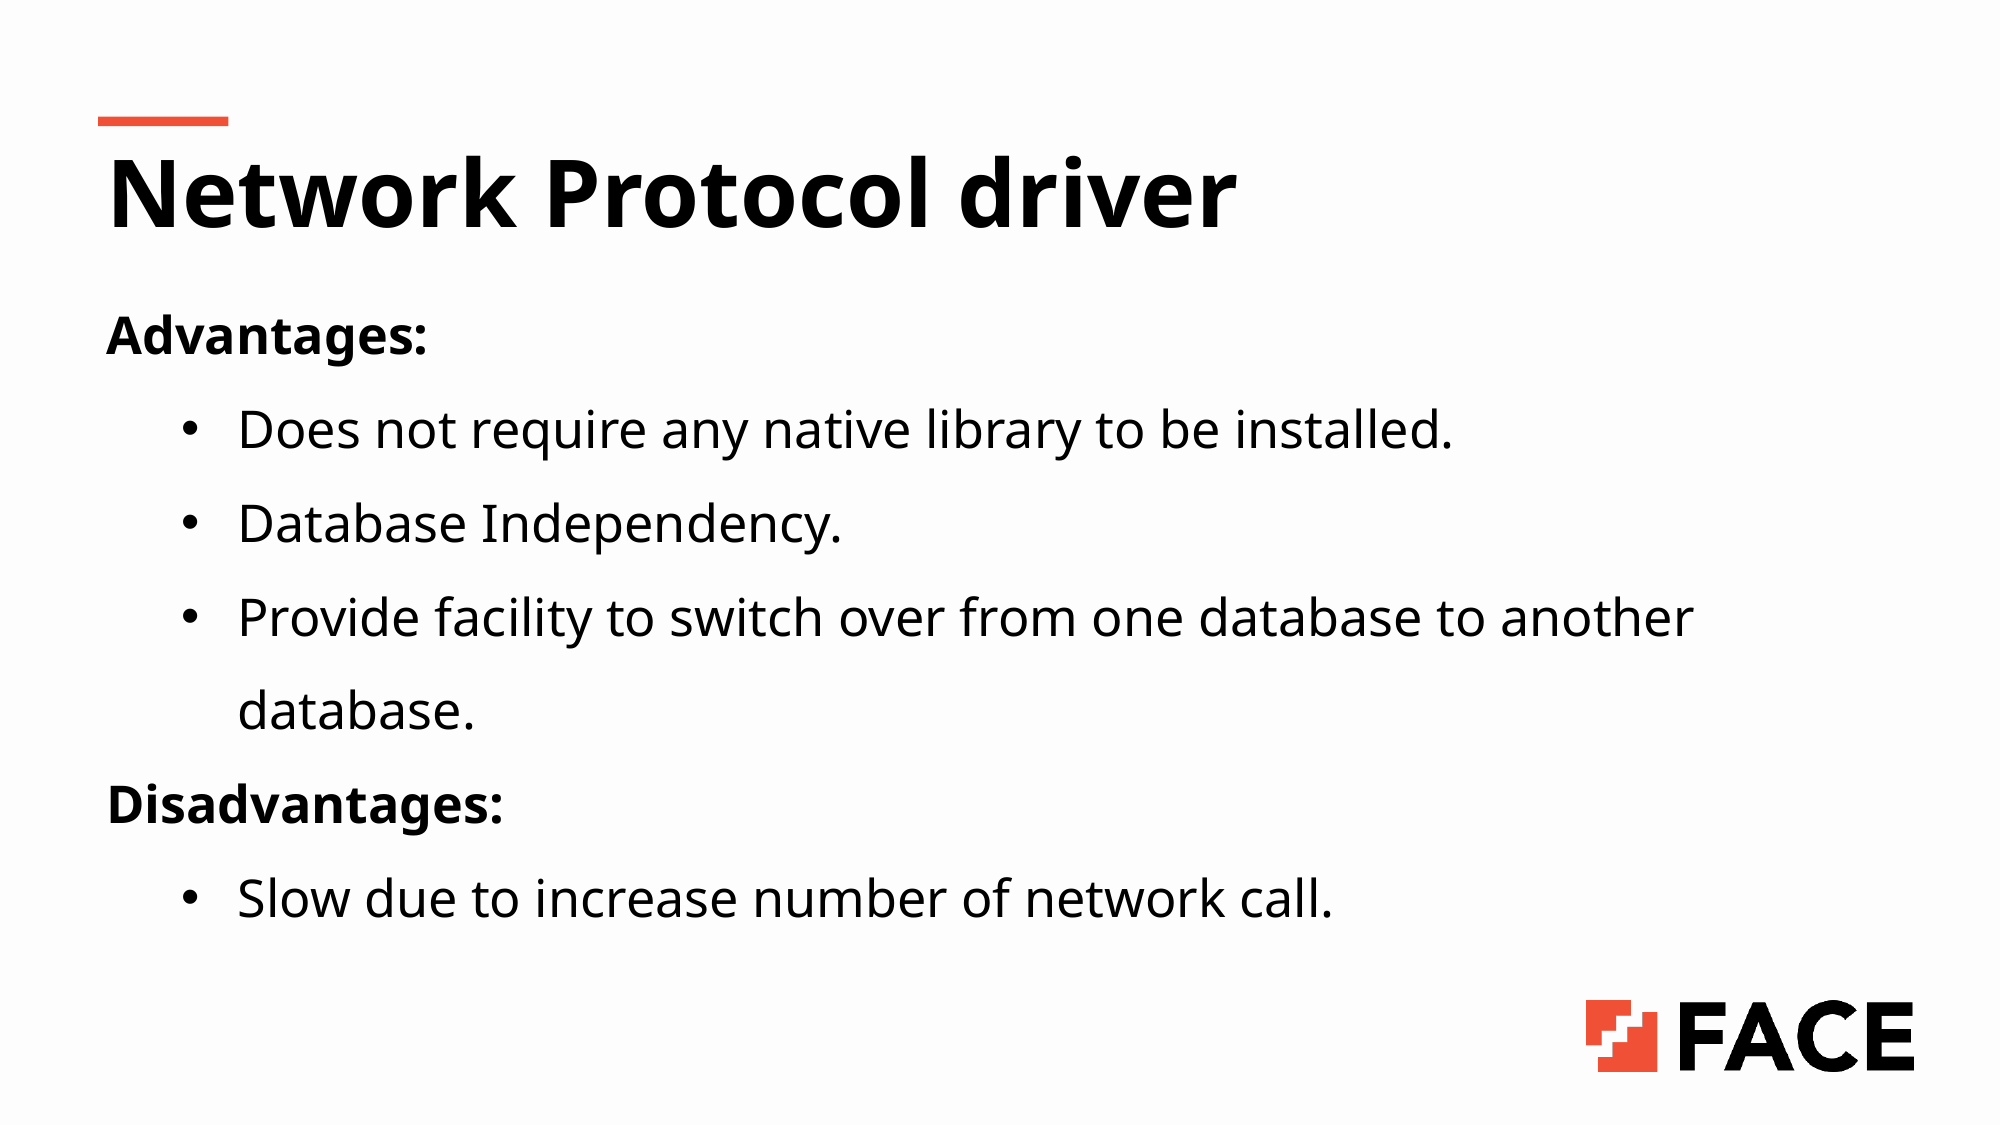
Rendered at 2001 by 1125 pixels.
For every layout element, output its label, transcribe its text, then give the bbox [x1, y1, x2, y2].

text_box Advantages: Does not require any native library to be installed. Database Independency. Provide facility to switch over from one database to another database. Disadvantages: Slow due to increase number of network call. [91, 264, 1914, 936]
text_box Network Protocol driver [91, 126, 1919, 254]
text_box [96, 115, 231, 128]
picture [1586, 1000, 1915, 1072]
